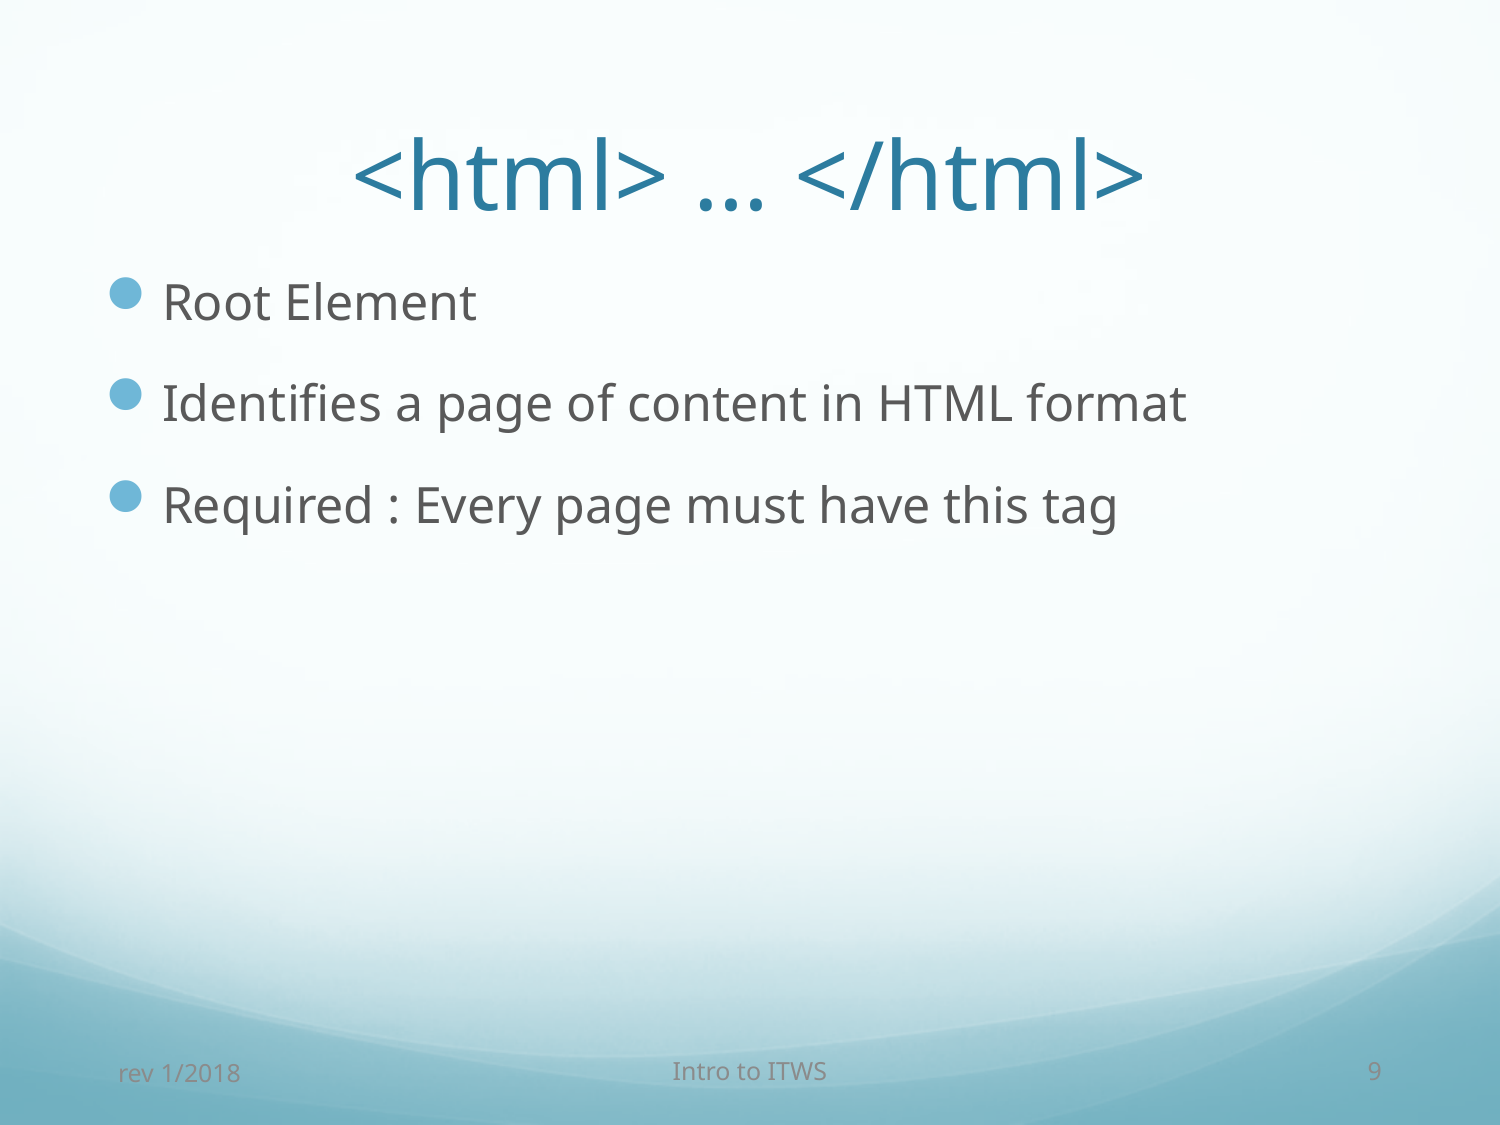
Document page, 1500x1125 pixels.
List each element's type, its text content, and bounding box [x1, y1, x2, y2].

list Root Element Identifies a page of content in HTML format Required : Every page must have this tag [89, 262, 1410, 976]
title <html> … </html> [89, 17, 1410, 238]
slide_number rev 1/2018 [103, 1042, 507, 1103]
slide_number 9 [993, 1042, 1397, 1103]
footer Intro to ITWS [571, 1042, 929, 1103]
